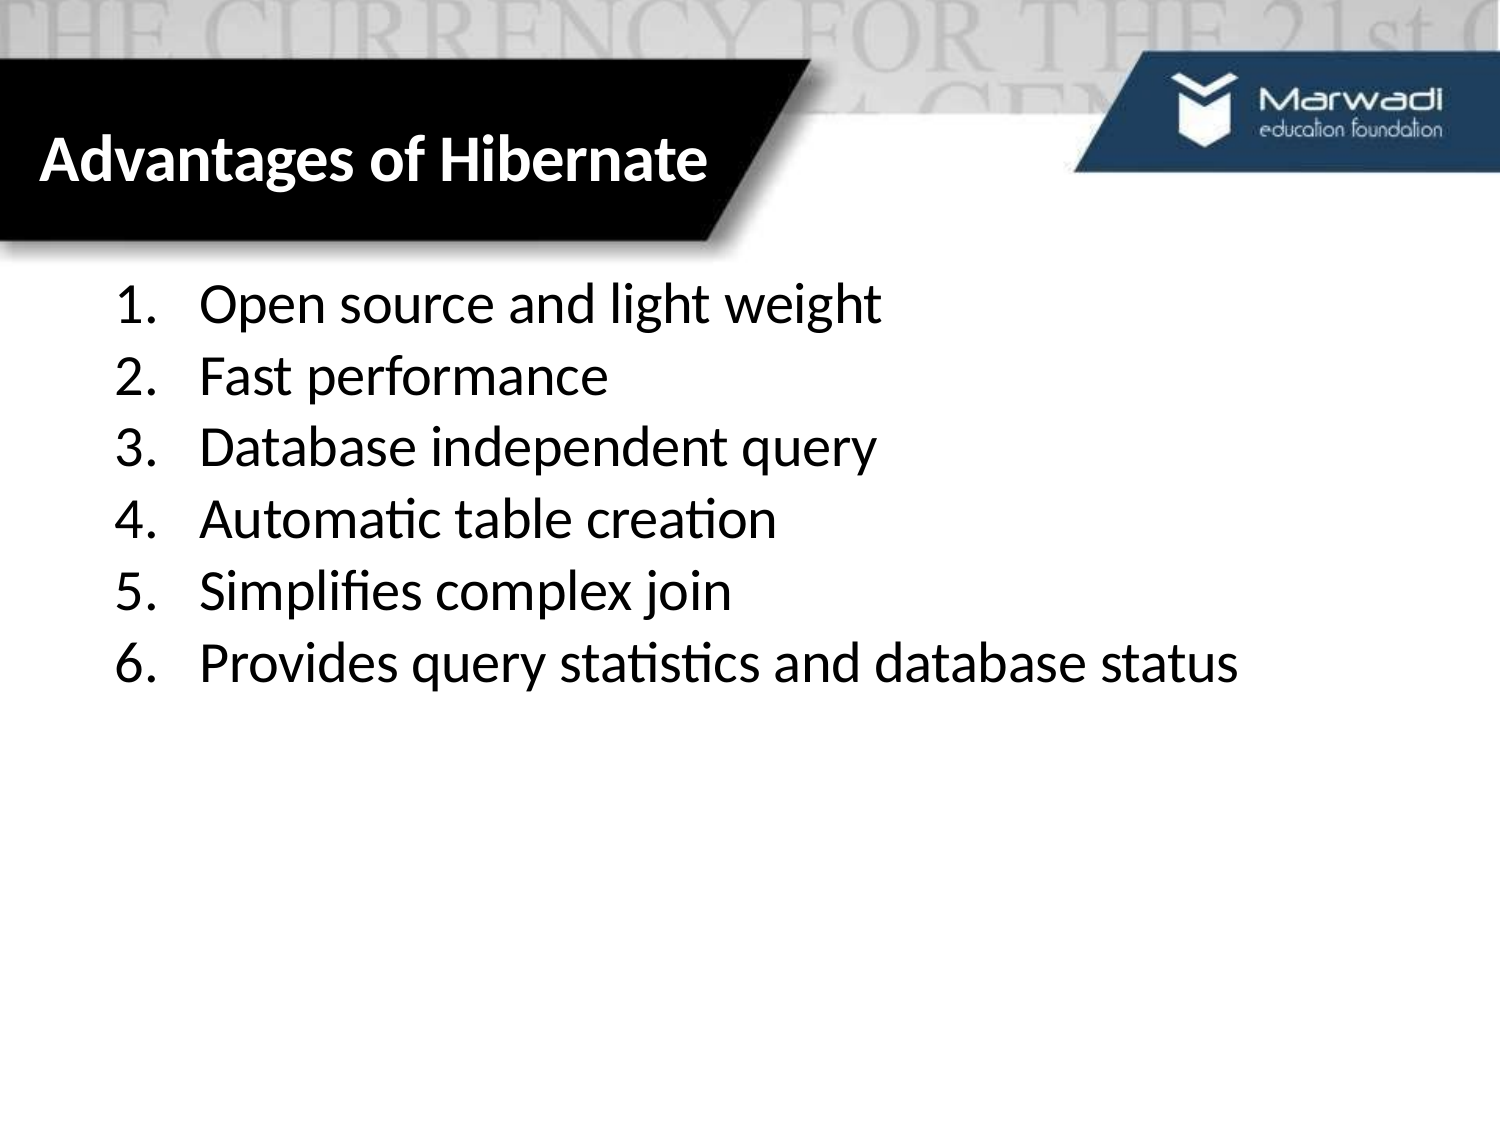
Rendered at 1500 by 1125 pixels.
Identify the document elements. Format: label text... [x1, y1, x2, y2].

picture [0, 0, 1500, 985]
text_box Advantages of Hibernate [37, 112, 725, 195]
text_box Open source and light weight Fast performance Database independent query Automatic table creation Simplifies complex join Provides query statistics and database status [112, 262, 1437, 695]
